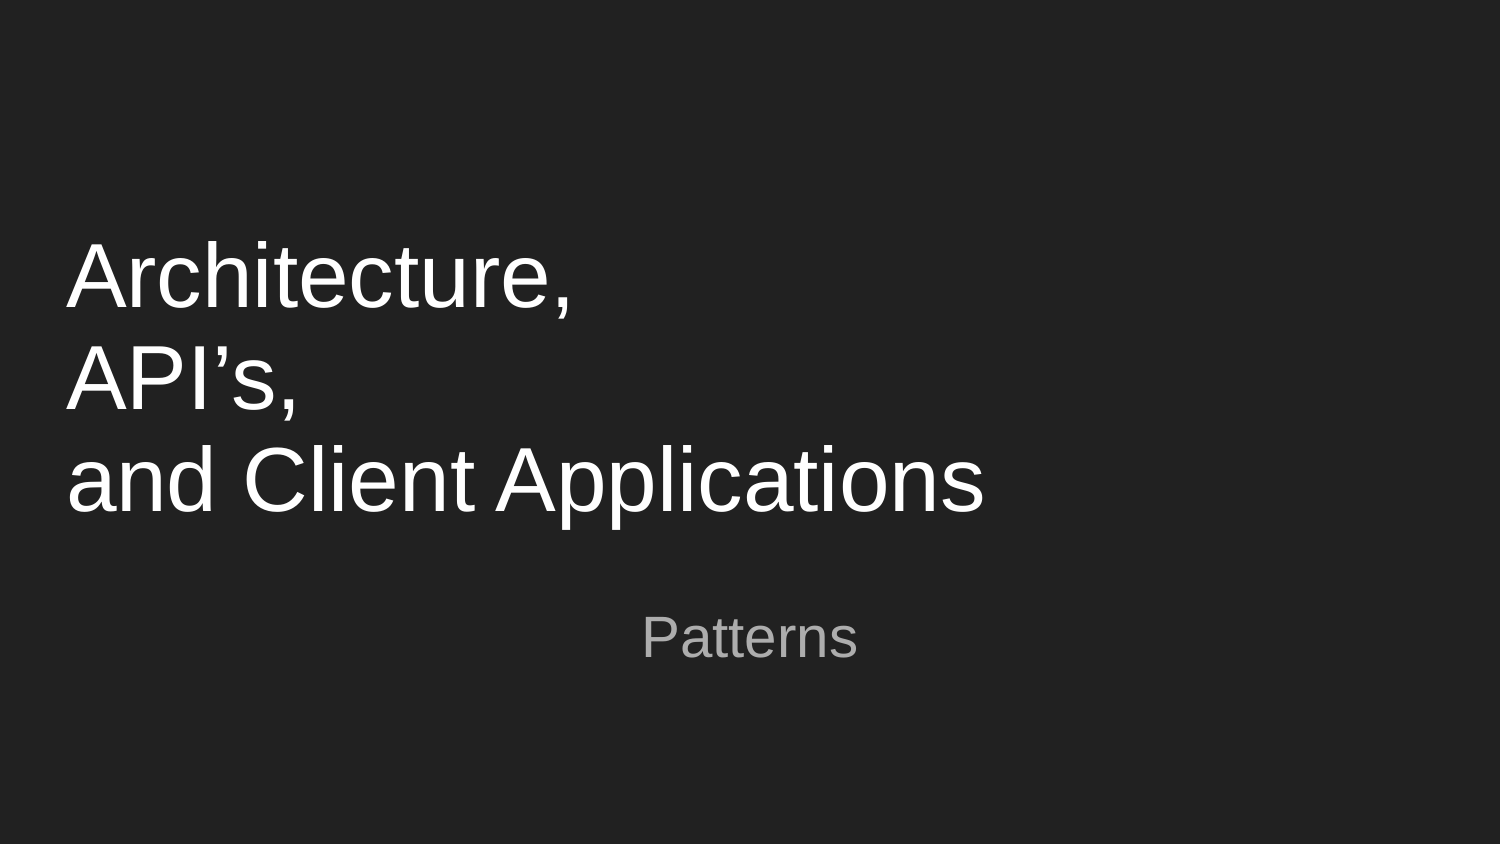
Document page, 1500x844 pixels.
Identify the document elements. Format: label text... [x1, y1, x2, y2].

title Architecture, API’s, and Client Applications [51, 208, 1449, 546]
subtitle Patterns [51, 589, 1449, 720]
